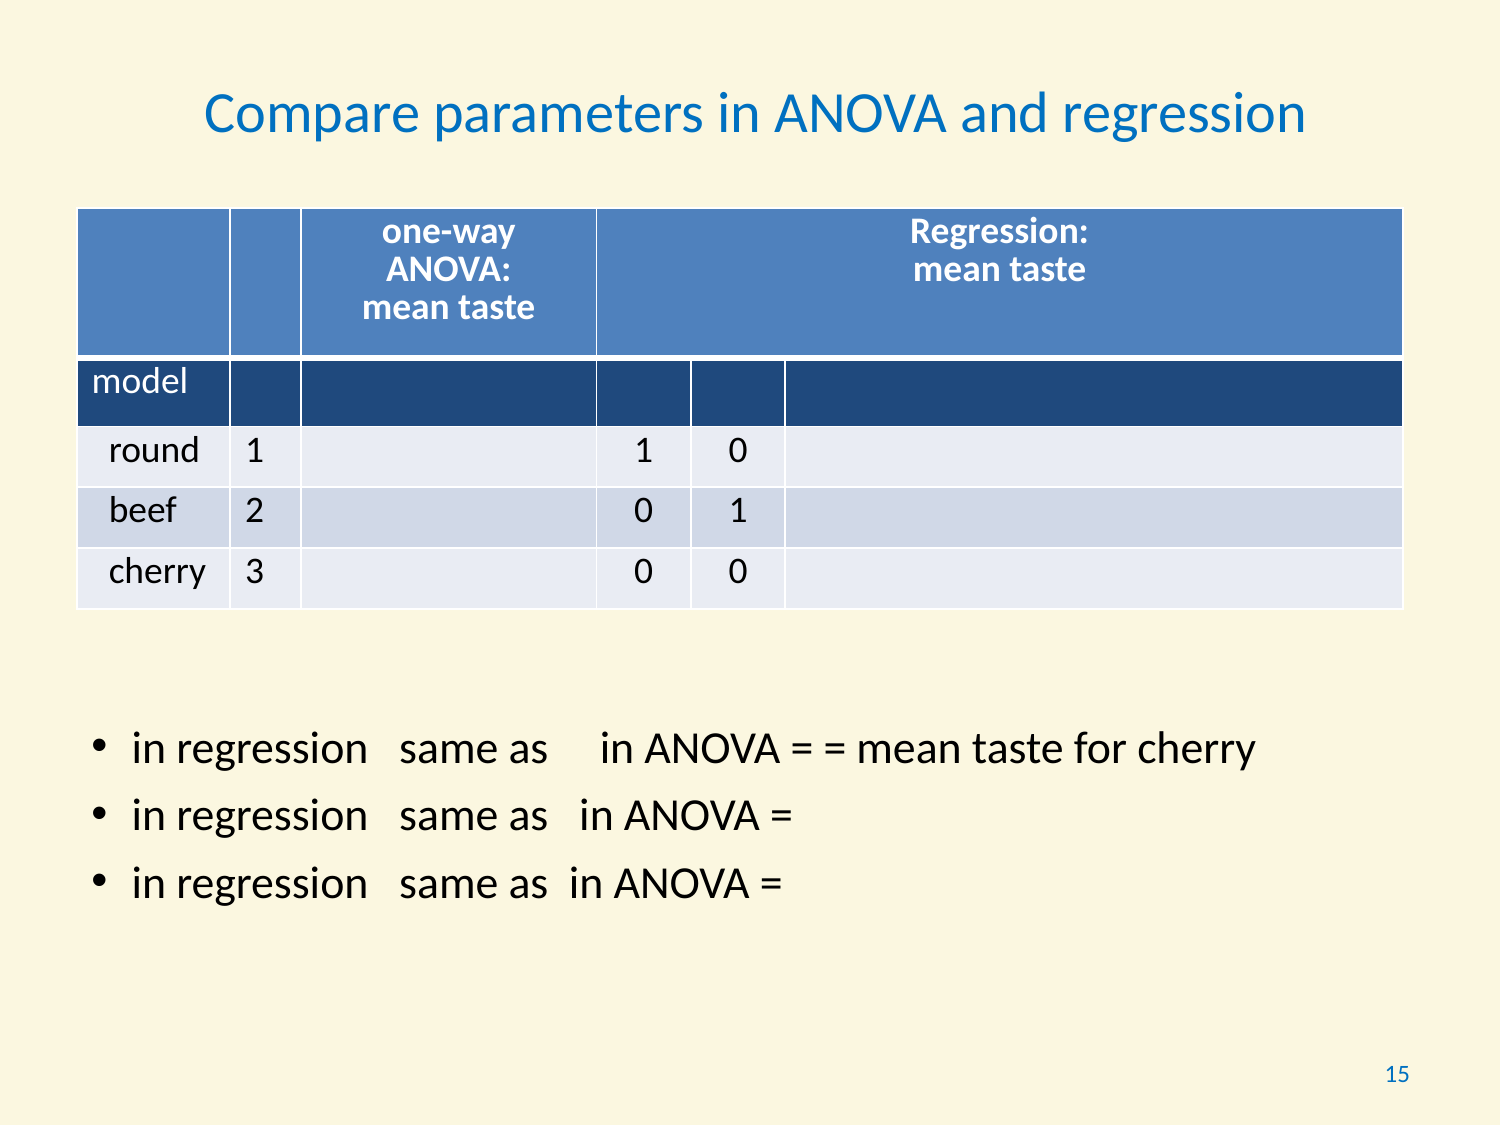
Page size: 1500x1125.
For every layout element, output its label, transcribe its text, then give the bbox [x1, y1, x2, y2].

text_box Compare parameters in ANOVA and regression [70, 66, 1442, 152]
slide_number 15 [1316, 1042, 1425, 1103]
